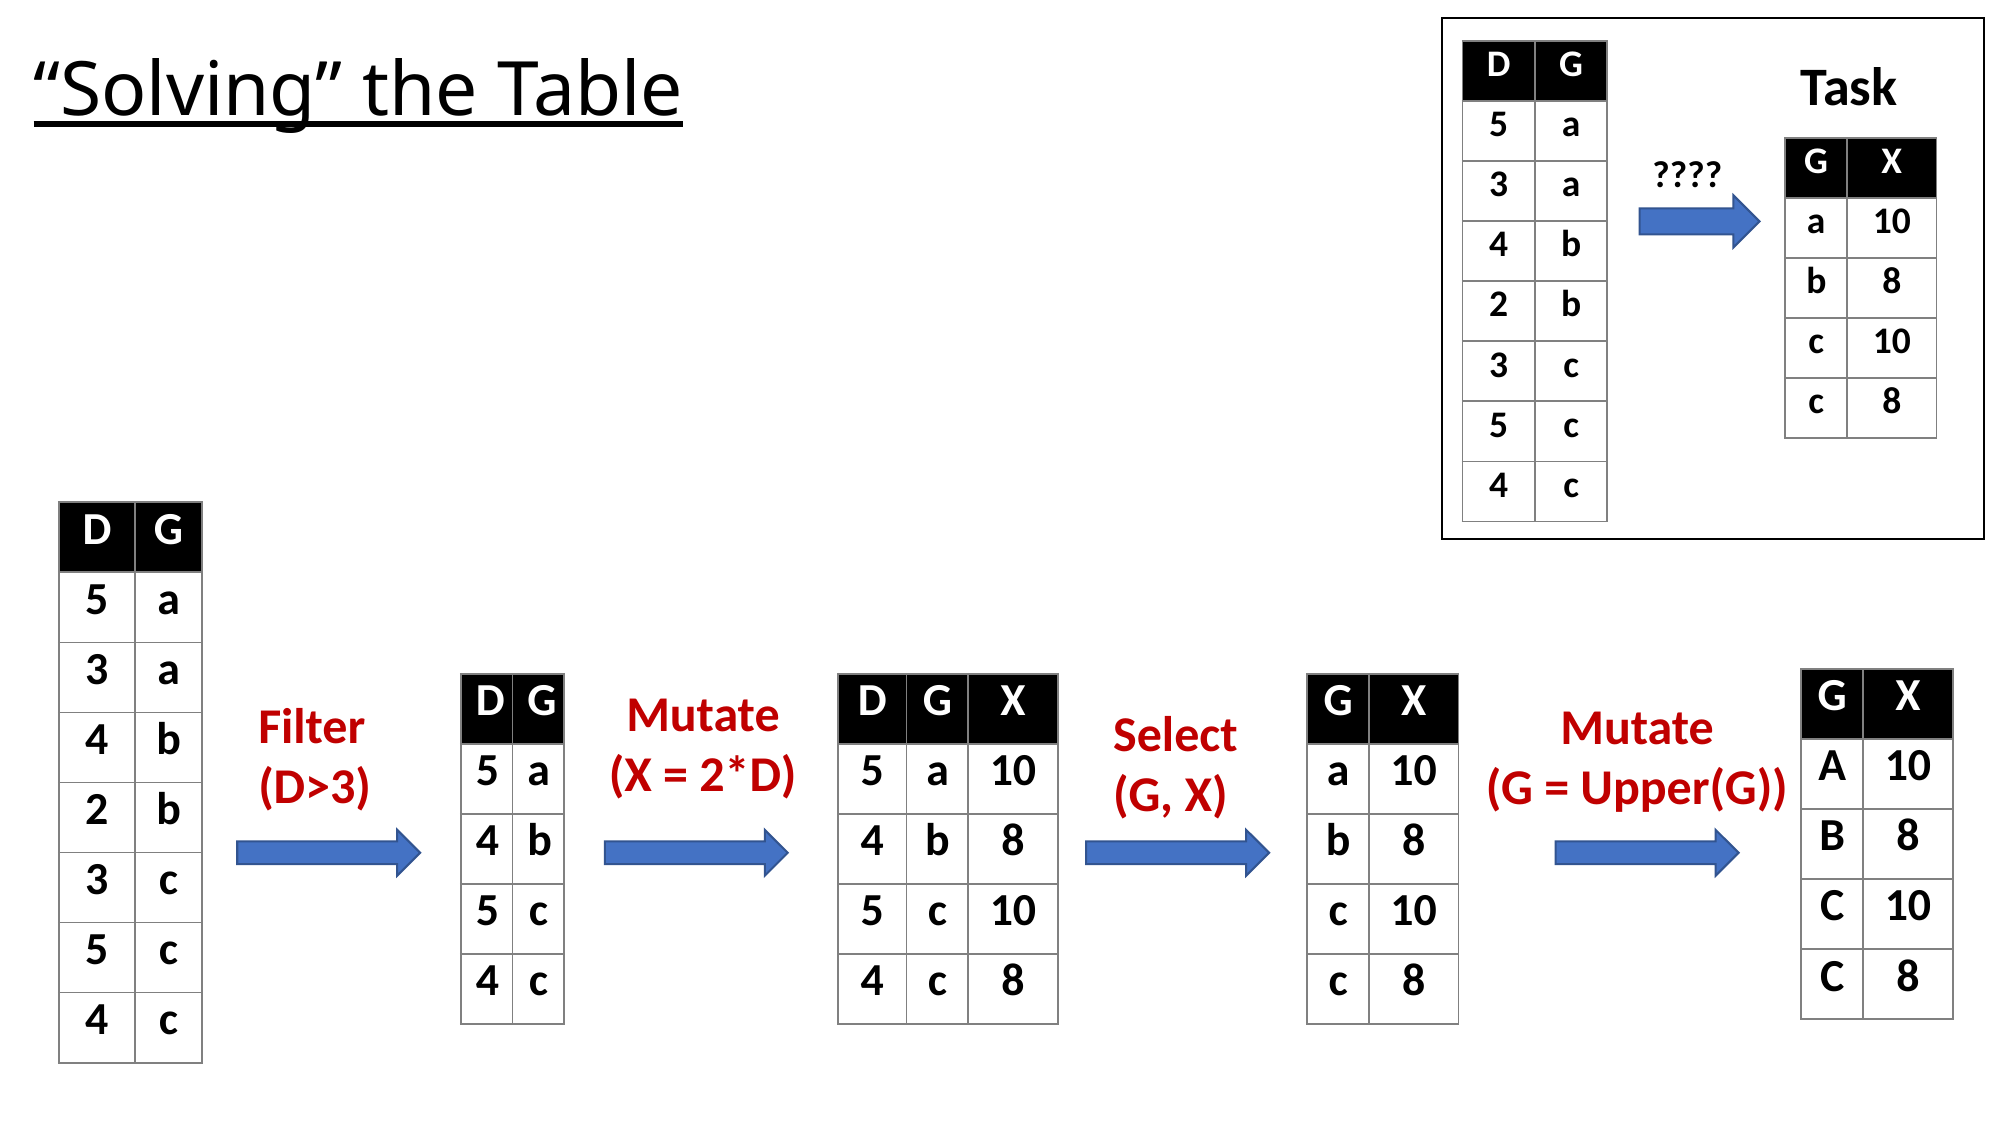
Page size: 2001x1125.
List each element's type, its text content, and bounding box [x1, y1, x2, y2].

table_cell b [907, 815, 967, 883]
table_cell 4 [1463, 222, 1534, 280]
text_box Mutate (G = Upper(G)) [1471, 686, 1800, 822]
table_cell 8 [1848, 259, 1936, 317]
text_box Mutate (X = 2*D) [594, 673, 812, 809]
text_box [236, 827, 422, 879]
table_cell b [1308, 815, 1368, 883]
table_cell 2 [60, 783, 134, 852]
table_cell 4 [839, 815, 906, 883]
table_header X [969, 675, 1057, 743]
table_cell c [136, 993, 201, 1062]
table_cell a [907, 745, 967, 813]
table_cell a [136, 643, 201, 712]
table_cell a [1308, 745, 1368, 813]
table_cell c [513, 885, 563, 953]
table_cell b [1786, 259, 1846, 317]
table_cell b [136, 783, 201, 852]
table_cell 10 [1864, 880, 1952, 948]
table_cell c [1536, 402, 1606, 461]
table_header G [1536, 42, 1606, 100]
table_cell 8 [1370, 815, 1458, 883]
table_header X [1848, 139, 1936, 197]
table_cell c [907, 885, 967, 953]
table_cell A [1802, 740, 1862, 808]
table_cell a [1536, 102, 1606, 160]
table_cell a [1536, 162, 1606, 220]
table_cell 10 [1370, 745, 1458, 813]
text_box [1554, 827, 1741, 879]
table_cell 10 [969, 885, 1057, 953]
table_header D [1463, 42, 1534, 100]
table_cell c [136, 853, 201, 922]
table_cell 3 [1463, 162, 1534, 220]
table_cell 4 [462, 955, 512, 1023]
table_cell 3 [1463, 342, 1534, 400]
table_cell c [513, 955, 563, 1023]
table_cell 3 [60, 853, 134, 922]
text_box Filter (D>3) [243, 686, 386, 822]
table_cell c [1308, 885, 1368, 953]
table_cell 8 [1864, 950, 1952, 1018]
table_cell 4 [839, 955, 906, 1023]
table_header G [907, 675, 967, 743]
table_cell 5 [1463, 102, 1534, 160]
table_cell a [513, 745, 563, 813]
table_header G [513, 675, 563, 743]
text_box “Solving” the Table [18, 33, 698, 139]
table_cell B [1802, 810, 1862, 878]
text_box Select (G, X) [1098, 693, 1253, 829]
table_header G [1802, 670, 1862, 738]
table_cell 8 [1848, 379, 1936, 437]
table_cell 2 [1463, 282, 1534, 340]
table_cell 10 [1848, 199, 1936, 257]
table_cell C [1802, 880, 1862, 948]
table_cell c [1308, 955, 1368, 1023]
table_cell 8 [969, 955, 1057, 1023]
table_cell c [907, 955, 967, 1023]
table_cell 5 [839, 745, 906, 813]
table_cell 10 [1370, 885, 1458, 953]
text_box [603, 827, 790, 879]
table_cell 5 [60, 573, 134, 642]
table_cell 10 [969, 745, 1057, 813]
table_cell 10 [1864, 740, 1952, 808]
table_cell b [136, 713, 201, 782]
text_box [1085, 827, 1271, 879]
table_cell 4 [1463, 462, 1534, 521]
table_header G [136, 503, 201, 571]
table_cell 8 [969, 815, 1057, 883]
table_cell 3 [60, 643, 134, 712]
table_cell C [1802, 950, 1862, 1018]
table_cell 4 [60, 993, 134, 1062]
table_cell a [1786, 199, 1846, 257]
table_cell c [1786, 319, 1846, 377]
table_cell c [1536, 462, 1606, 521]
table_cell a [136, 573, 201, 642]
table_header G [1308, 675, 1368, 743]
table_cell c [1536, 342, 1606, 400]
table_cell b [1536, 282, 1606, 340]
text_box [1441, 17, 1985, 540]
table_cell 5 [462, 885, 512, 953]
table_cell 5 [462, 745, 512, 813]
table_cell b [1536, 222, 1606, 280]
text_box ???? [1637, 143, 1738, 203]
table_cell 8 [1864, 810, 1952, 878]
table_cell c [136, 923, 201, 992]
table_cell 5 [1463, 402, 1534, 461]
table_header X [1864, 670, 1952, 738]
table_cell 4 [60, 713, 134, 782]
table_cell c [1786, 379, 1846, 437]
table_cell 4 [462, 815, 512, 883]
table_cell 5 [60, 923, 134, 992]
table_header D [60, 503, 134, 571]
table_header D [462, 675, 512, 743]
table_header X [1370, 675, 1458, 743]
table_header D [839, 675, 906, 743]
table_cell b [513, 815, 563, 883]
table_cell 5 [839, 885, 906, 953]
table_header G [1786, 139, 1846, 197]
table_cell 10 [1848, 319, 1936, 377]
table_cell 8 [1370, 955, 1458, 1023]
